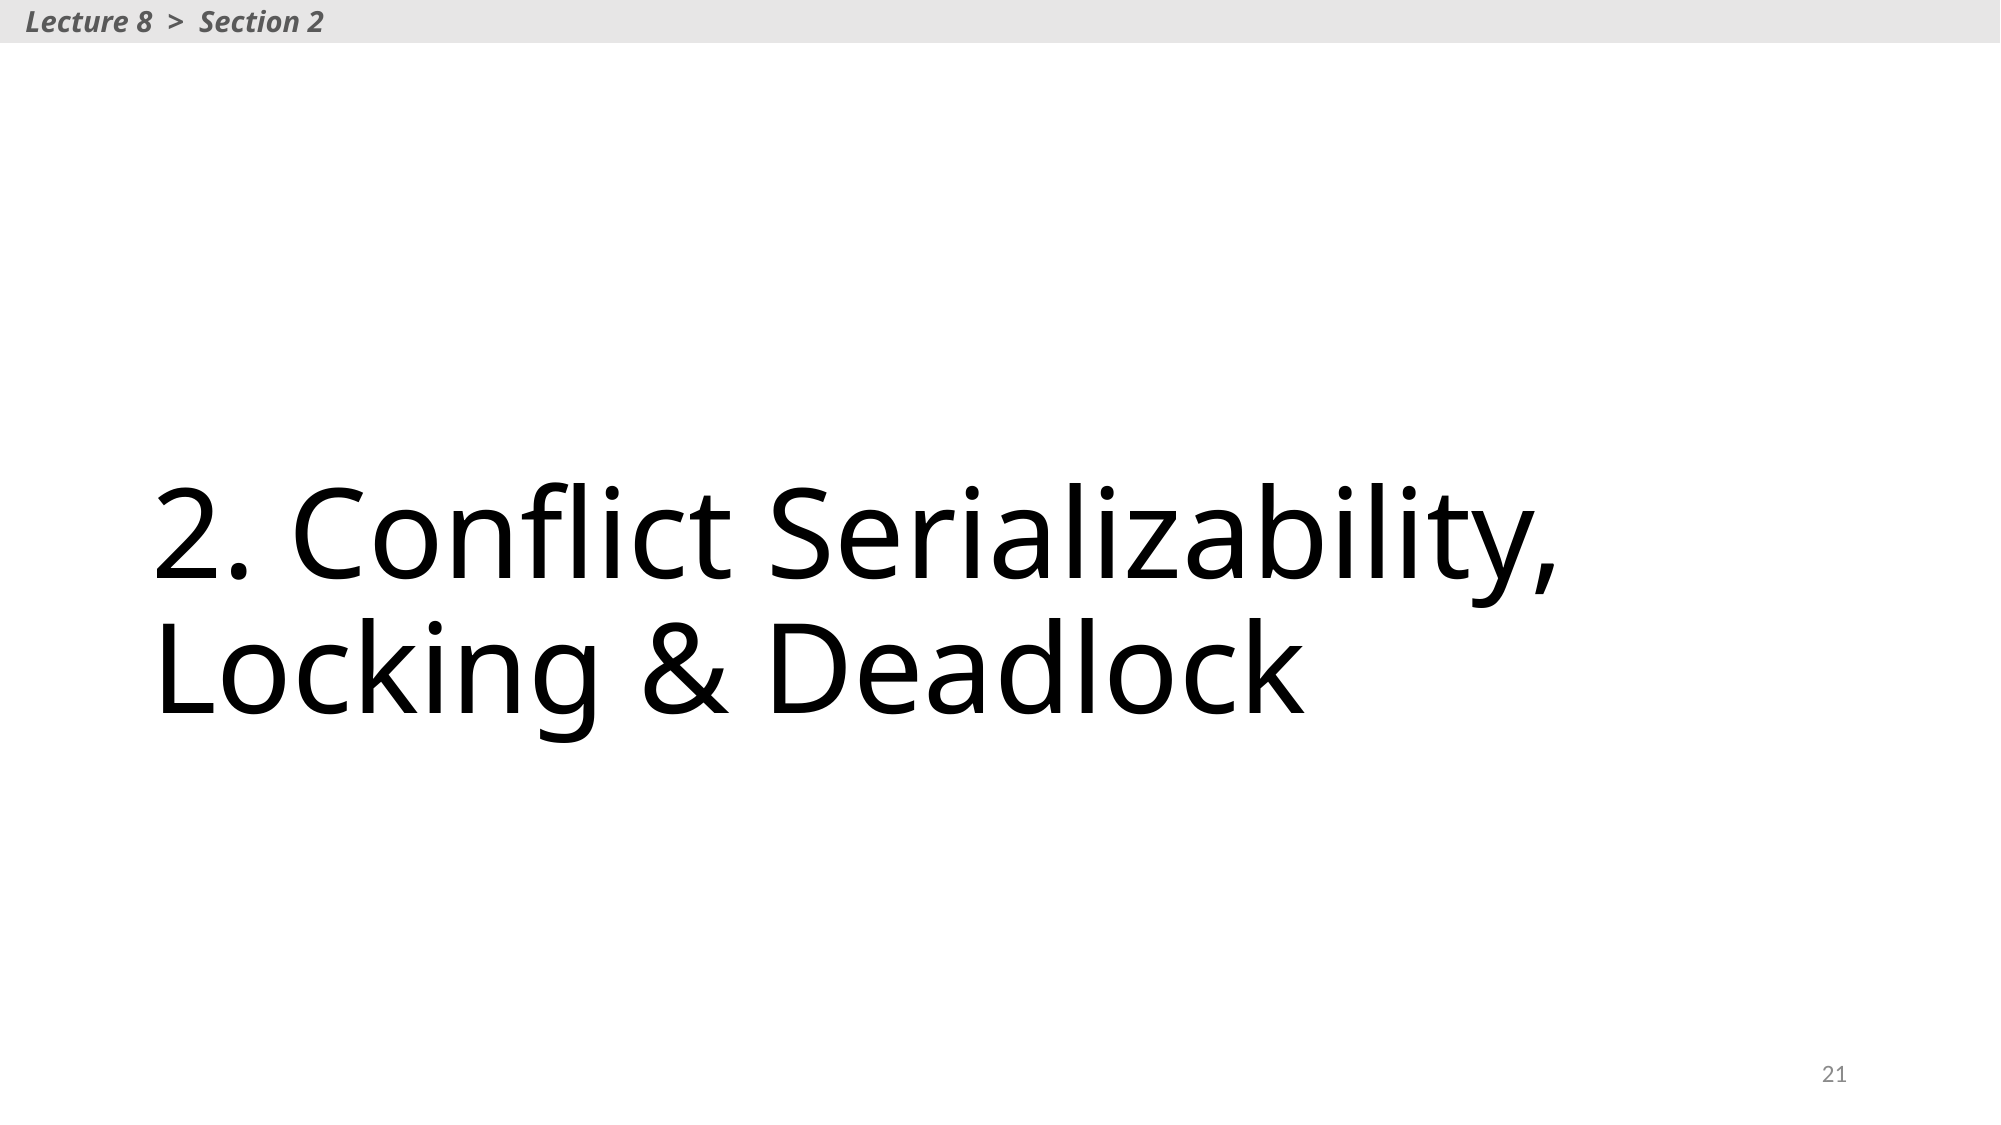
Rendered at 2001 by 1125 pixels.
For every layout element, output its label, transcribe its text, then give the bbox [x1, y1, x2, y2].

slide_number 21 [1412, 1042, 1863, 1103]
title 2. Conflict Serializability, Locking & Deadlock [136, 280, 1862, 749]
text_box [0, 0, 2000, 47]
